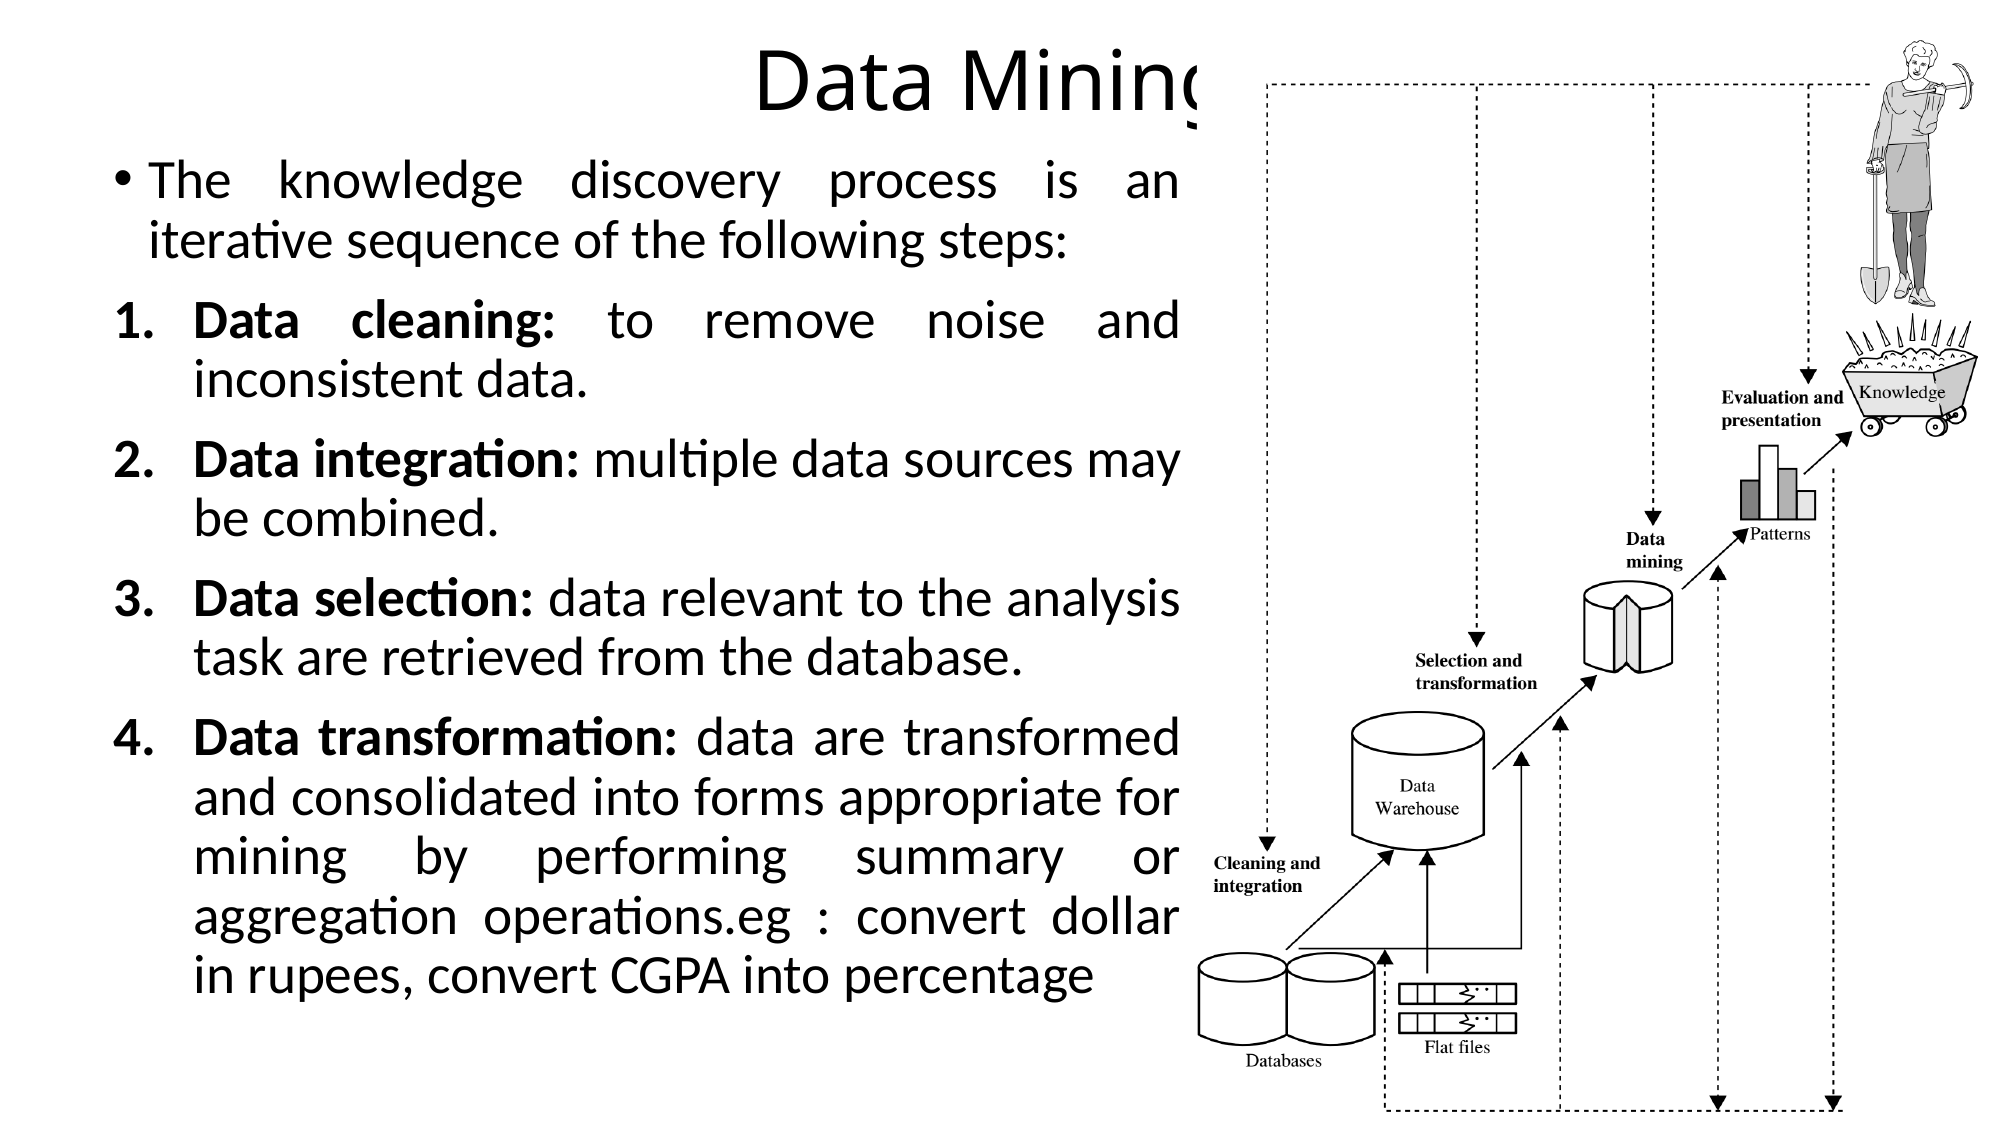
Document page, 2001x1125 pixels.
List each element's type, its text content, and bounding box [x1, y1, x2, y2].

list The knowledge discovery process is an iterative sequence of the following steps: Data cleaning: to remove noise and inconsistent data. Data integration: multiple data sources may be combined. Data selection: data relevant to the analysis task are retrieved from the database. Data transformation: data are transformed and consolidated into forms appropriate for mining by performing summary or aggregation operations.eg : convert dollar in rupees, convert CGPA into percentage [98, 143, 1196, 1086]
title Data Mining [137, 22, 1863, 143]
picture [1196, 39, 1982, 1125]
